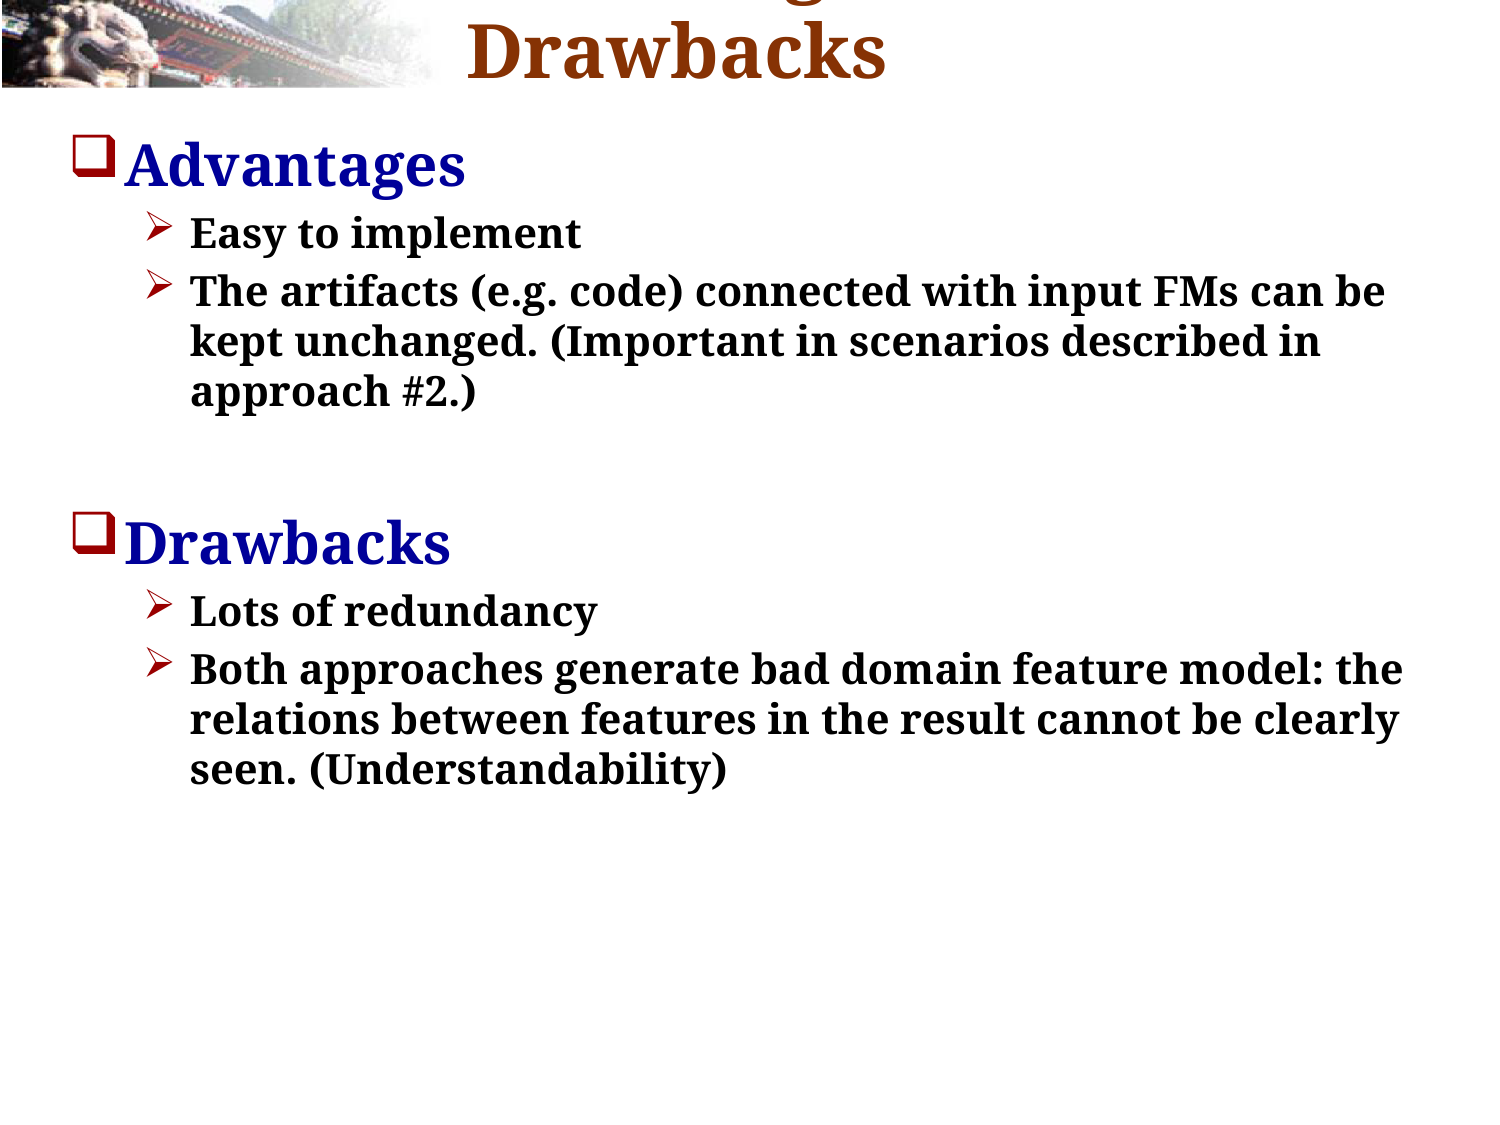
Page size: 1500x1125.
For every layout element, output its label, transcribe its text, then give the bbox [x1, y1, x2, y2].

title Advantages and Drawbacks [450, 0, 1478, 102]
list Advantages Easy to implement The artifacts (e.g. code) connected with input FMs can be kept unchanged. (Important in scenarios described in approach #2.) Drawbacks Lots of redundancy Both approaches generate bad domain feature model: the relations between features in the result cannot be clearly seen. (Understandability) [52, 120, 1438, 976]
picture [0, 0, 450, 88]
